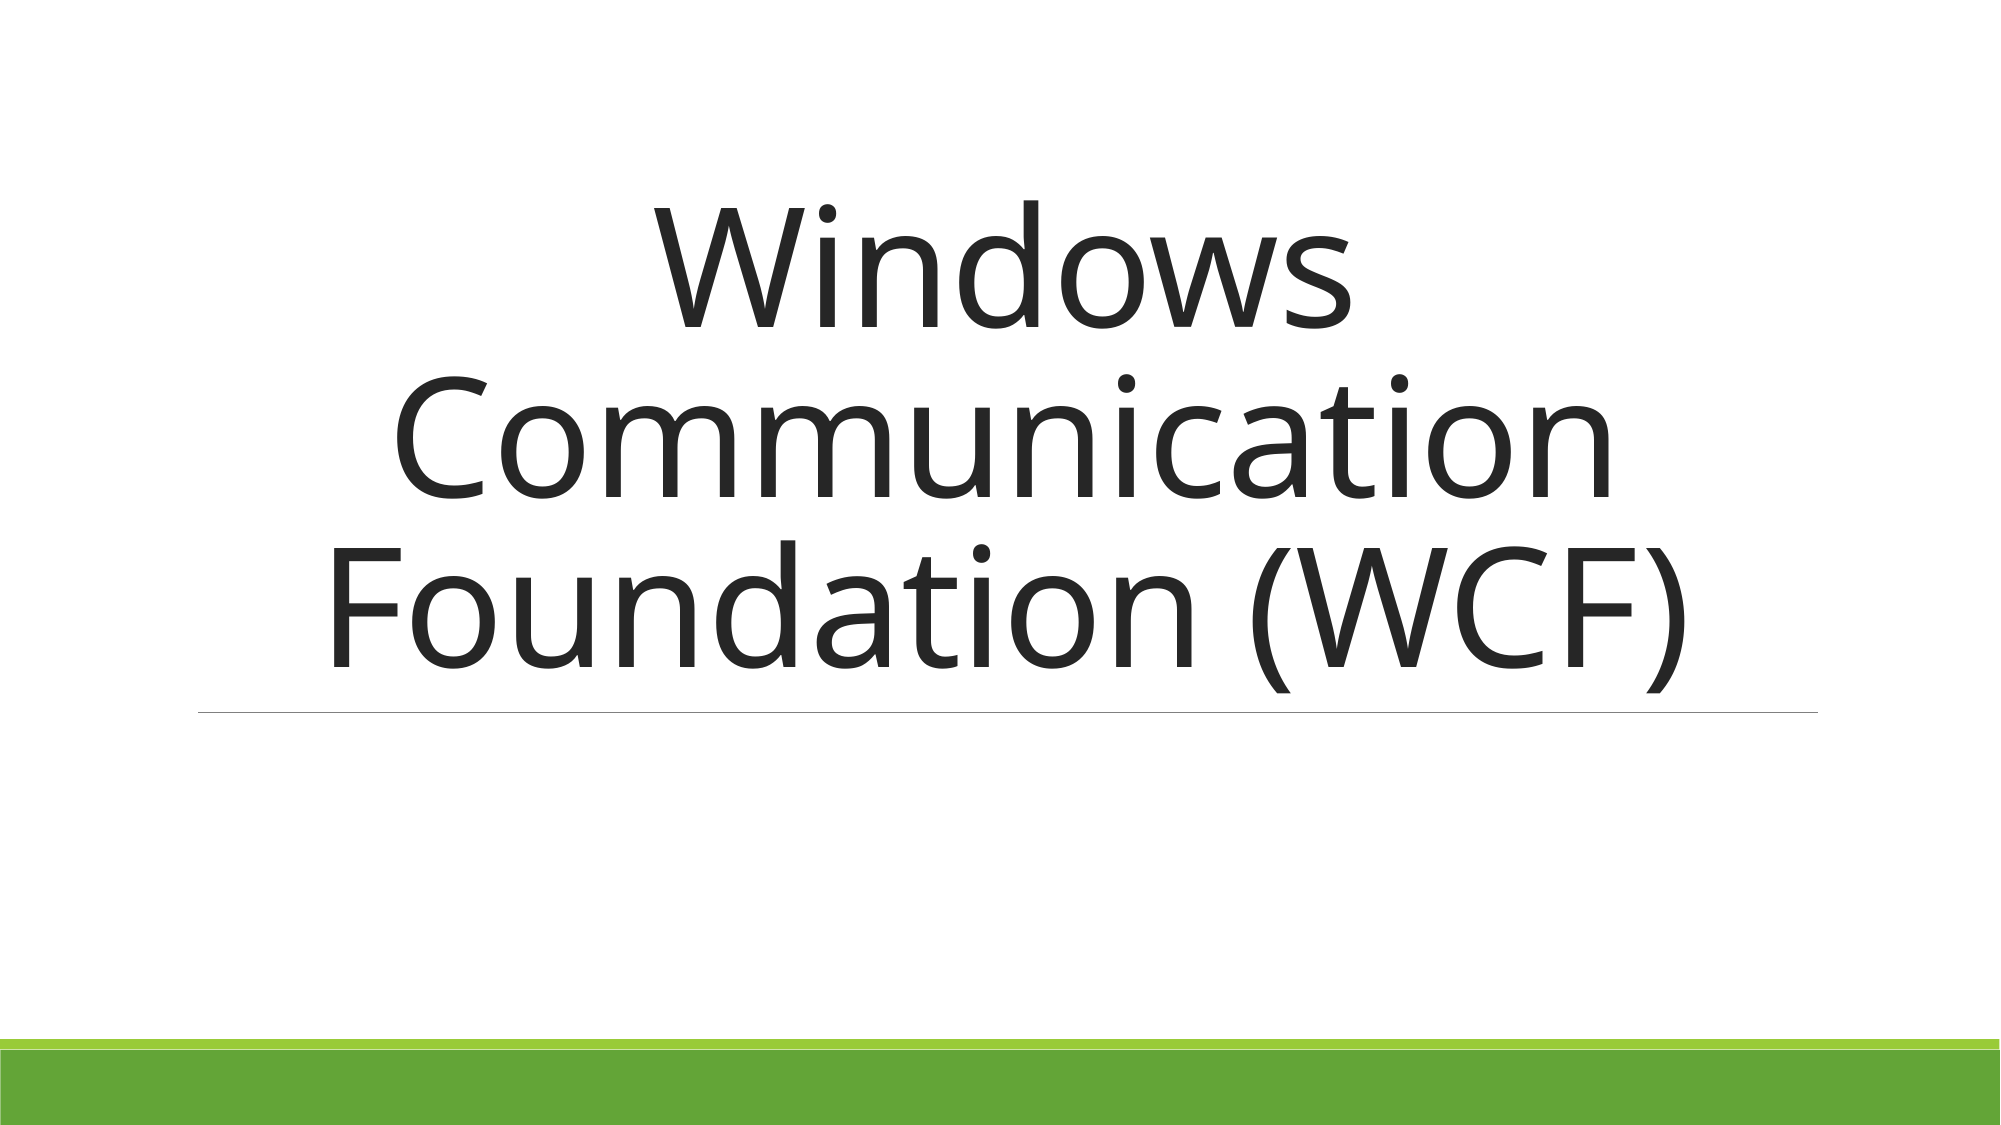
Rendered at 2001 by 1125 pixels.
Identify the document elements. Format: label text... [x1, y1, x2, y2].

title Windows Communication Foundation (WCF) [180, 124, 1830, 710]
